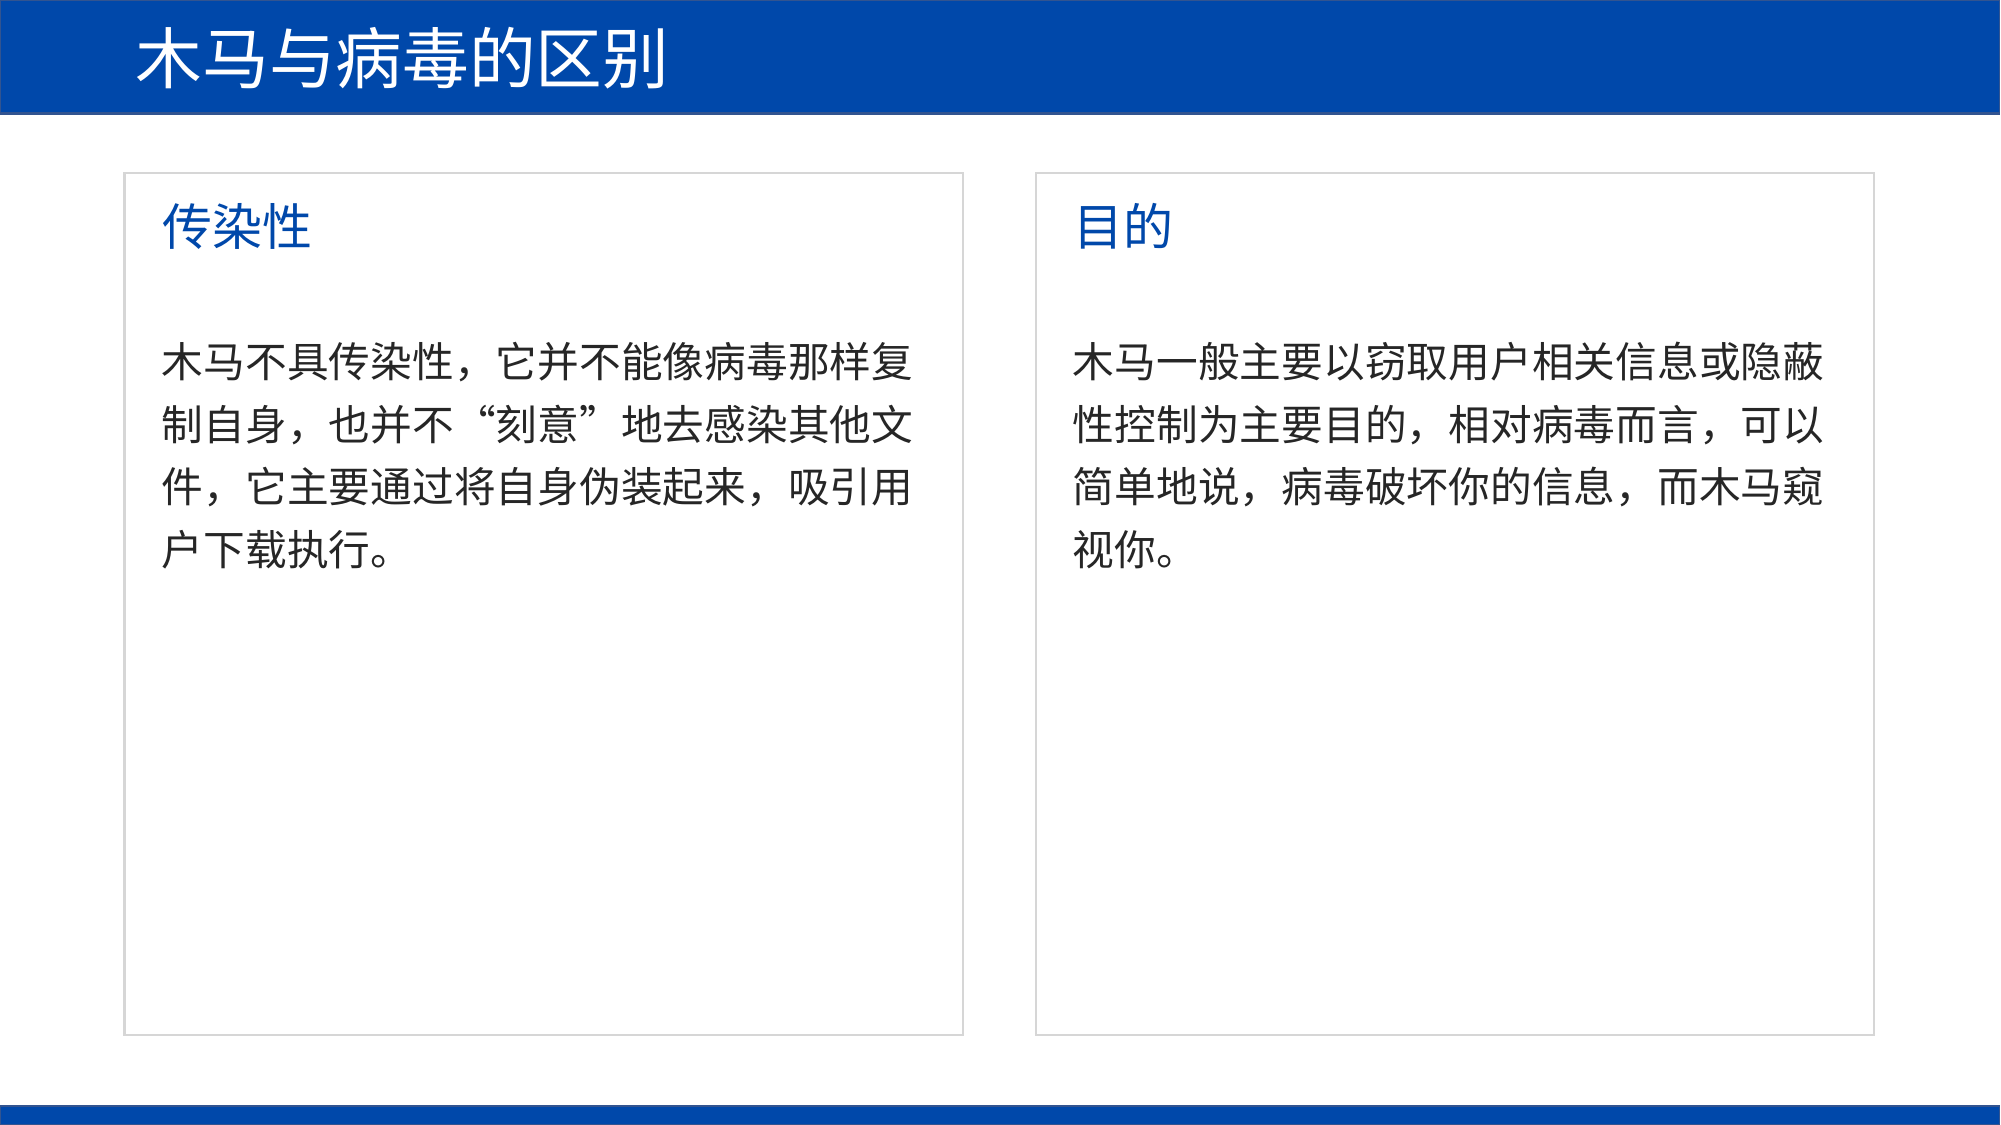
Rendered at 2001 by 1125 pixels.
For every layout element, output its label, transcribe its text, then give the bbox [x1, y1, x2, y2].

text_box 目的 [1058, 188, 1189, 264]
text_box [1035, 172, 1875, 1036]
text_box 木马不具传染性，它并不能像病毒那样复制自身，也并不“刻意”地去感染其他文件，它主要通过将自身伪装起来，吸引用户下载执行。 [147, 316, 939, 582]
text_box 木马与病毒的区别 [0, 0, 2000, 115]
text_box [0, 1105, 2000, 1125]
text_box 木马一般主要以窃取用户相关信息或隐蔽性控制为主要目的，相对病毒而言，可以简单地说，病毒破坏你的信息，而木马窥视你。 [1058, 316, 1850, 582]
text_box [123, 172, 964, 1036]
text_box 传染性 [147, 188, 328, 264]
